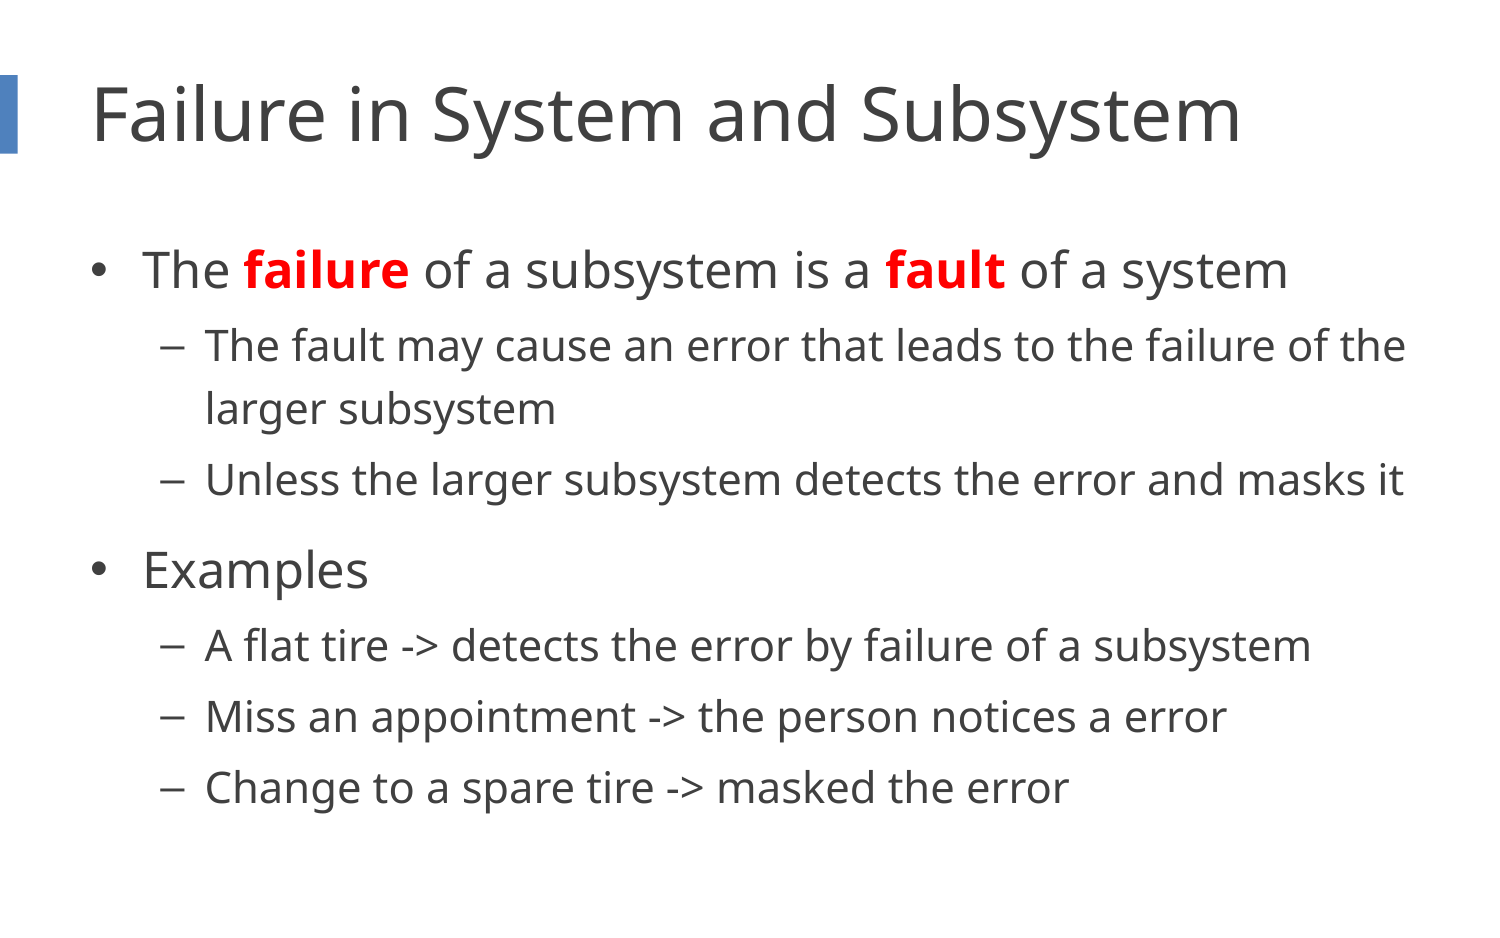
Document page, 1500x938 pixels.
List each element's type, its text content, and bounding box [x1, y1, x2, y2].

list The failure of a subsystem is a fault of a system The fault may cause an error that leads to the failure of the larger subsystem Unless the larger subsystem detects the error and masks it Examples A flat tire -> detects the error by failure of a subsystem Miss an appointment -> the person notices a error Change to a spare tire -> masked the error [75, 218, 1425, 838]
title Failure in System and Subsystem [75, 37, 1425, 186]
